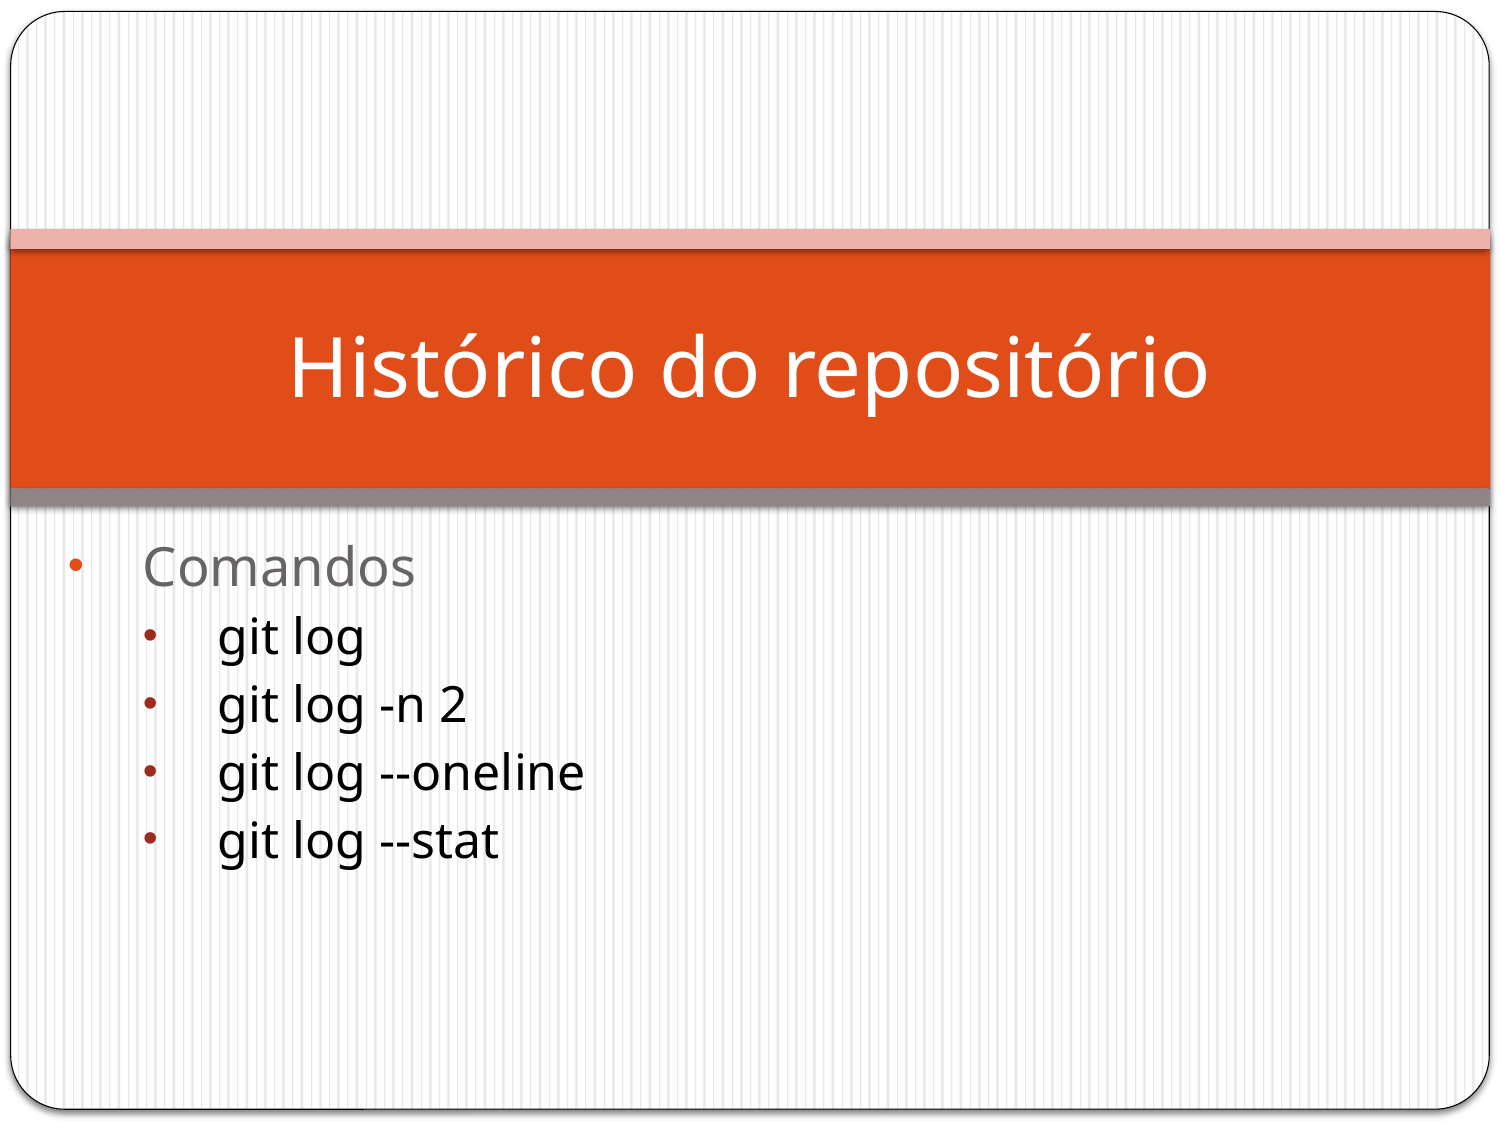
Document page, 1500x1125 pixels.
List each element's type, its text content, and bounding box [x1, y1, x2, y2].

title Histórico do repositório [75, 247, 1425, 489]
subtitle Comandos git log git log -n 2 git log --oneline git log --stat [53, 525, 1447, 1094]
